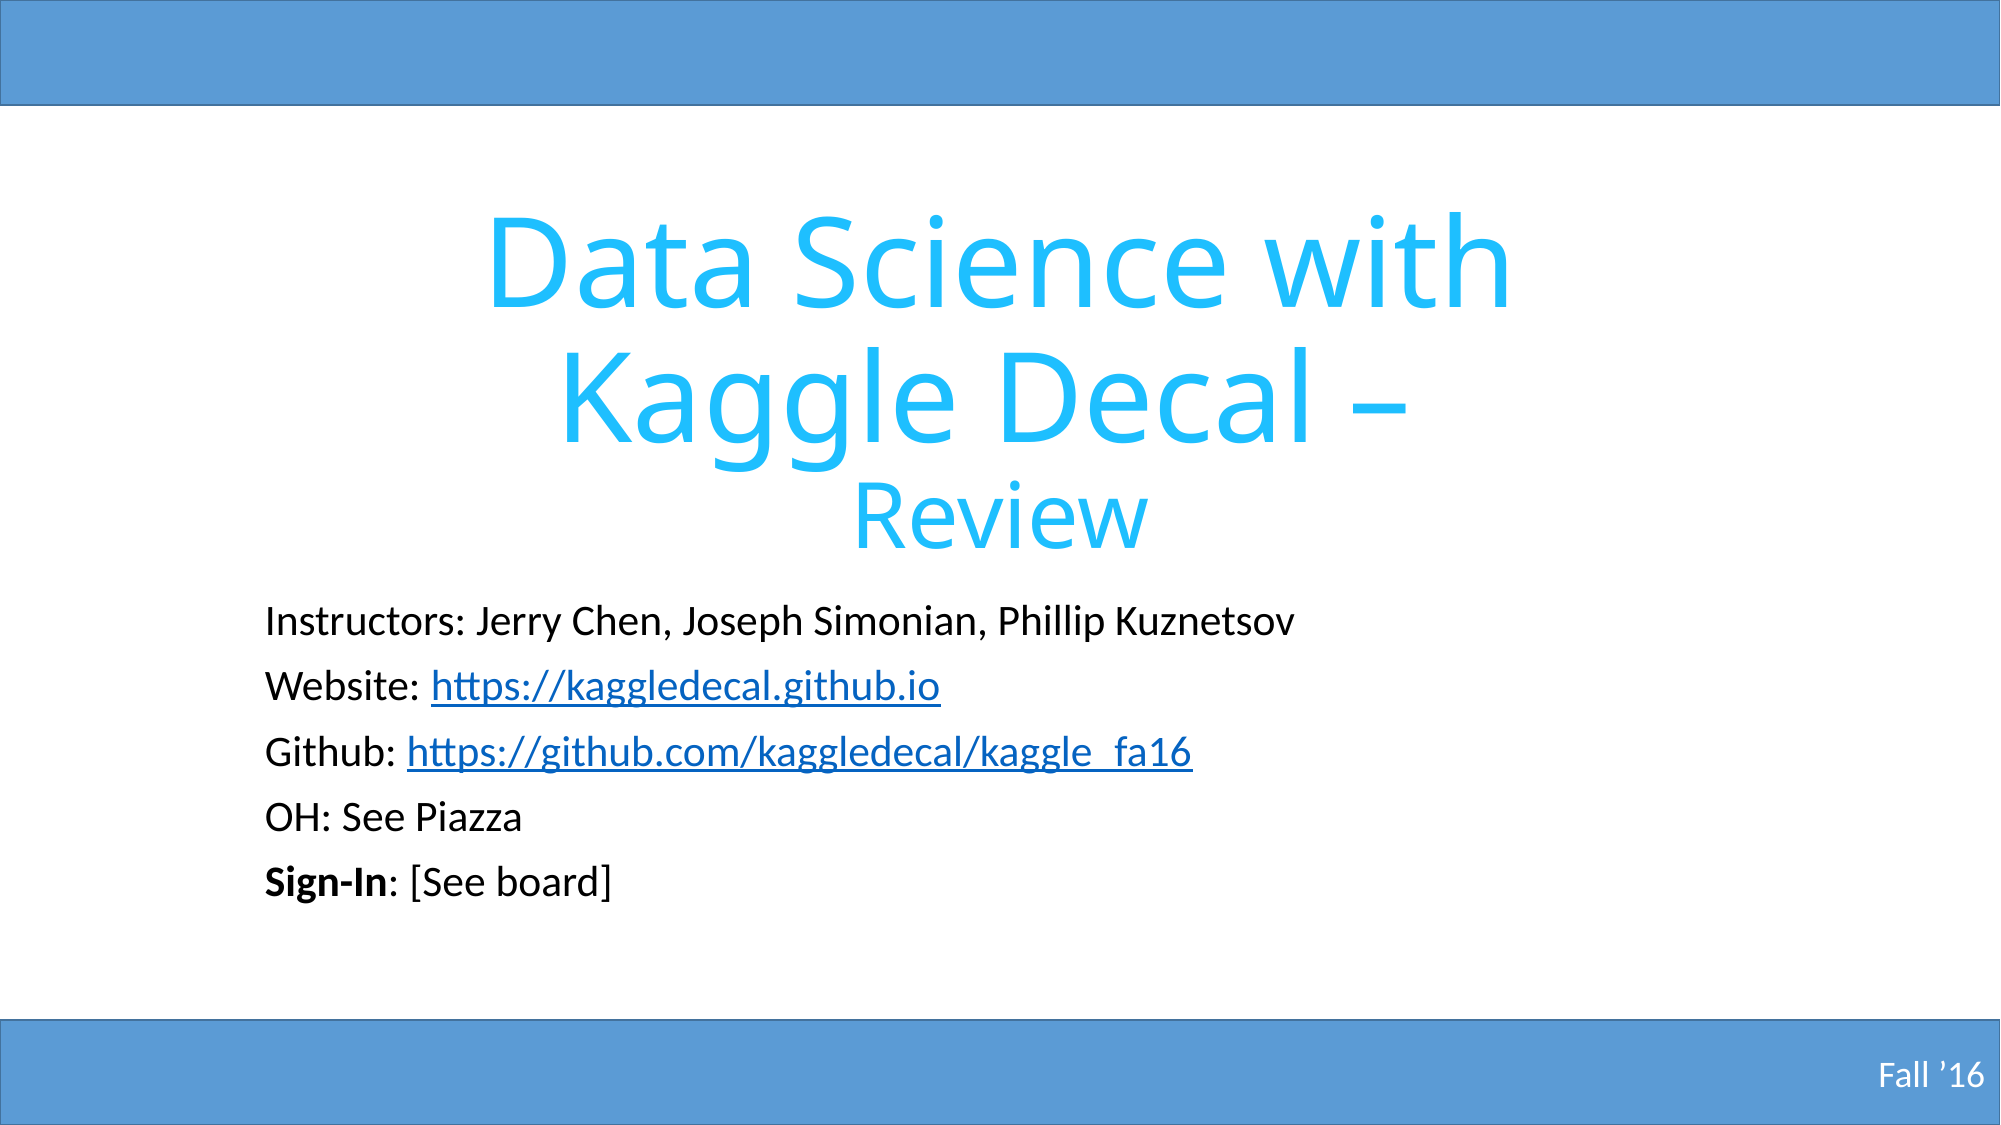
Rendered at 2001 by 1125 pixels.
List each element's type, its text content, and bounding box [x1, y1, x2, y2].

title Data Science with Kaggle Decal – Review [249, 184, 1750, 576]
text_box Fall ’16 [0, 1019, 2000, 1125]
text_box [0, 0, 2000, 106]
subtitle Instructors: Jerry Chen, Joseph Simonian, Phillip Kuznetsov Website: https://kaggledecal.github.io Github: https://github.com/kaggledecal/kaggle_fa16 OH: See Piazza Sign-In: [See board] [249, 590, 1750, 980]
